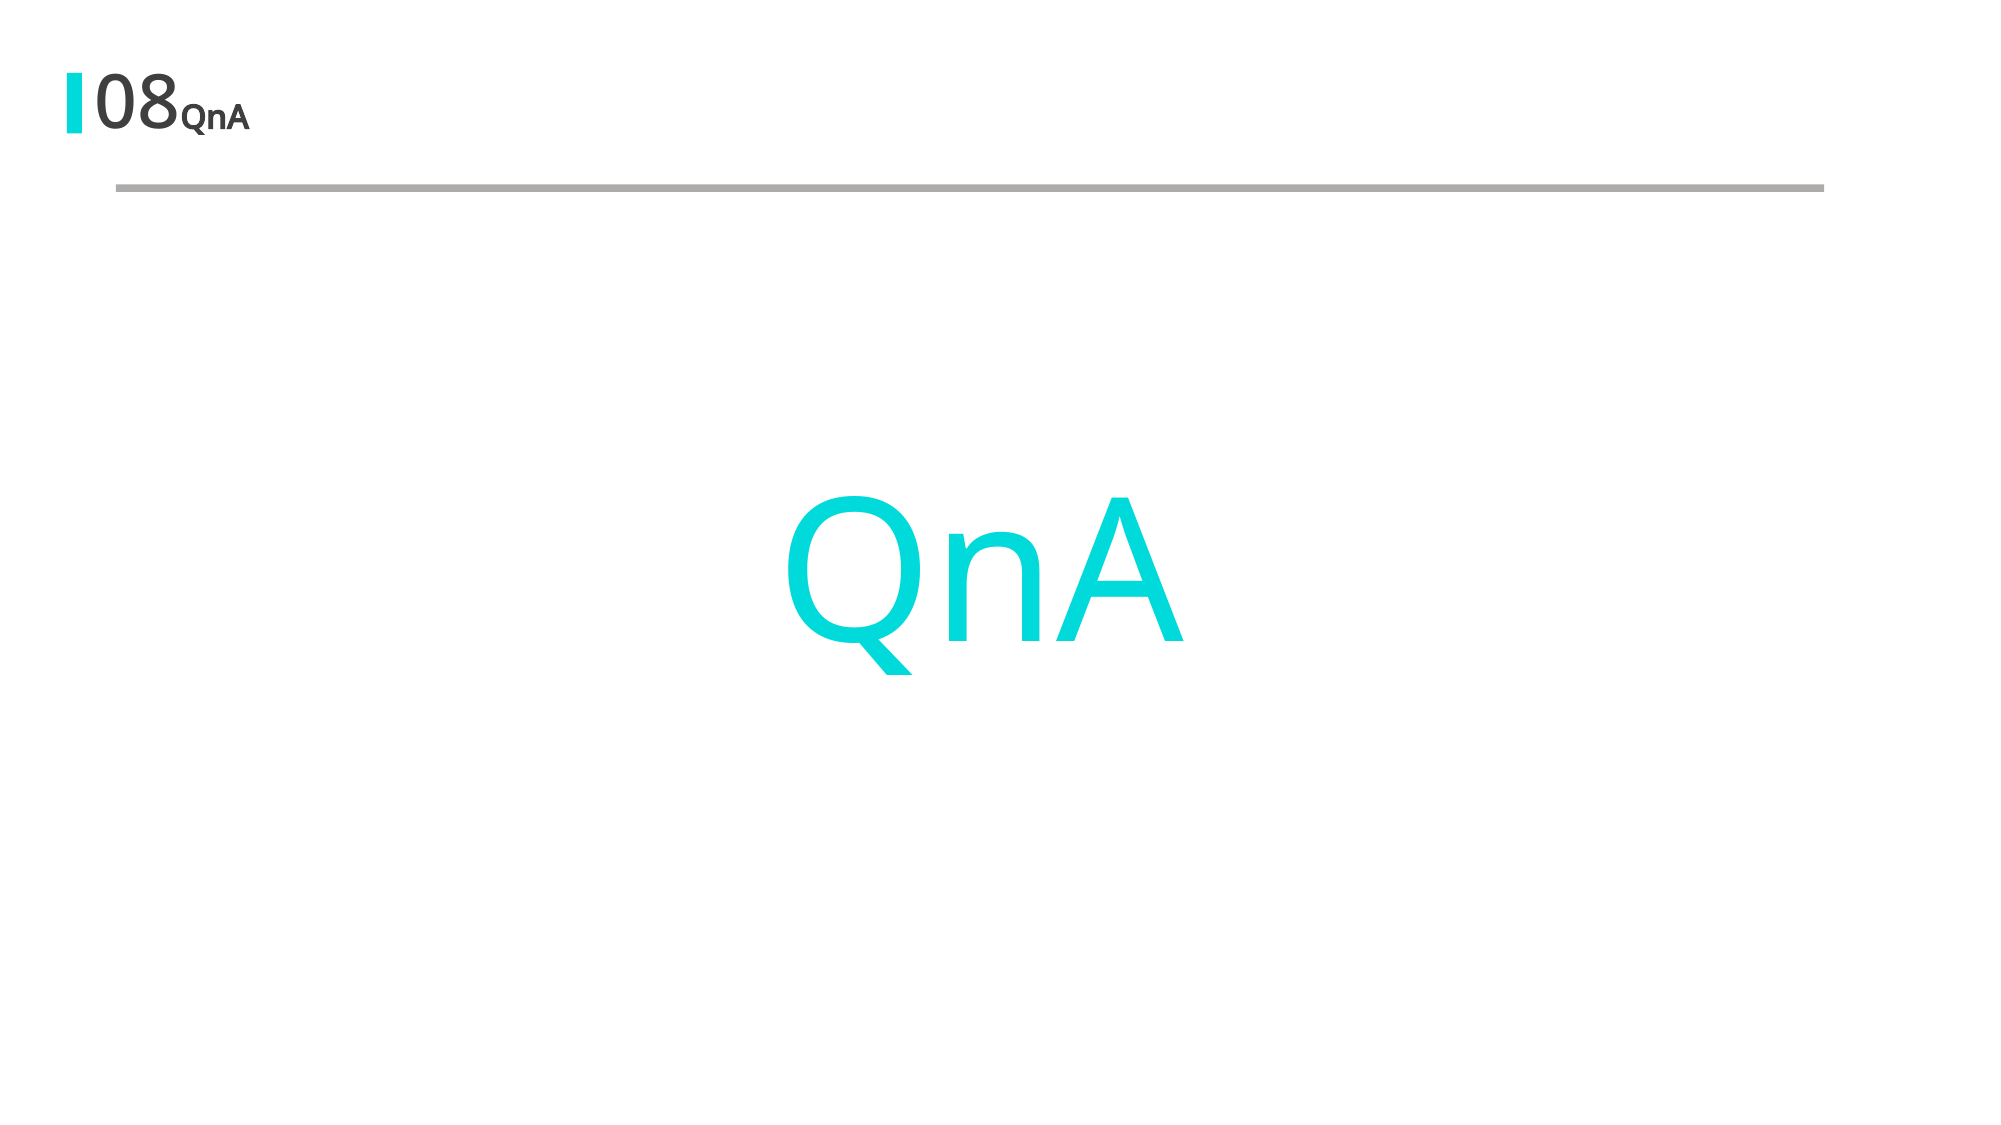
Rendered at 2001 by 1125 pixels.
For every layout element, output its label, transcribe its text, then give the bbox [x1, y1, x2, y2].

text_box [669, 184, 1825, 192]
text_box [66, 53, 669, 257]
text_box QnA [761, 433, 1237, 689]
